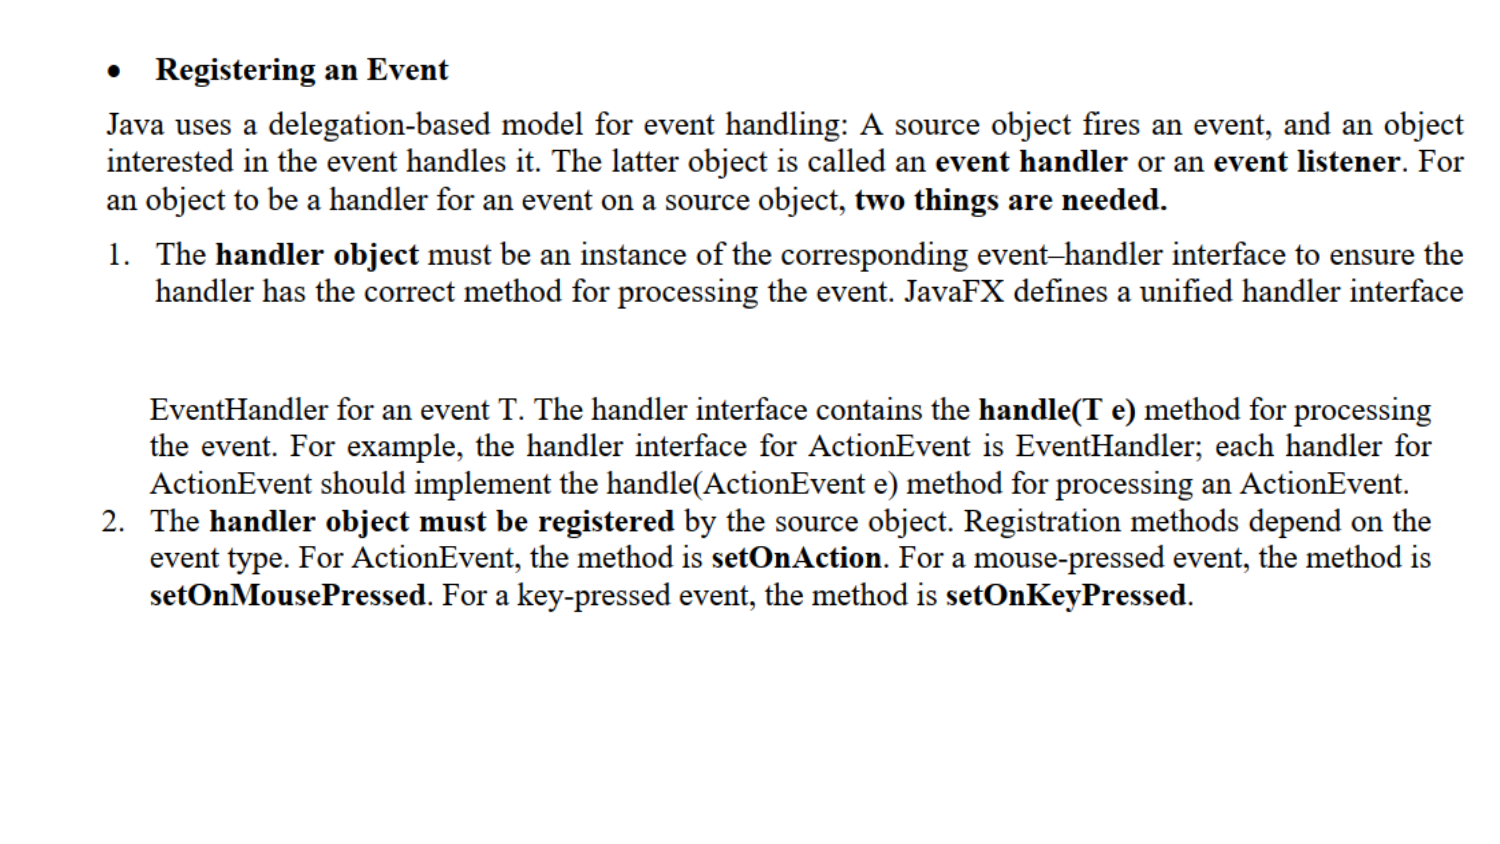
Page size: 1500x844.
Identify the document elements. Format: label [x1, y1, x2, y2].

picture [64, 24, 1500, 355]
picture [24, 373, 1476, 635]
